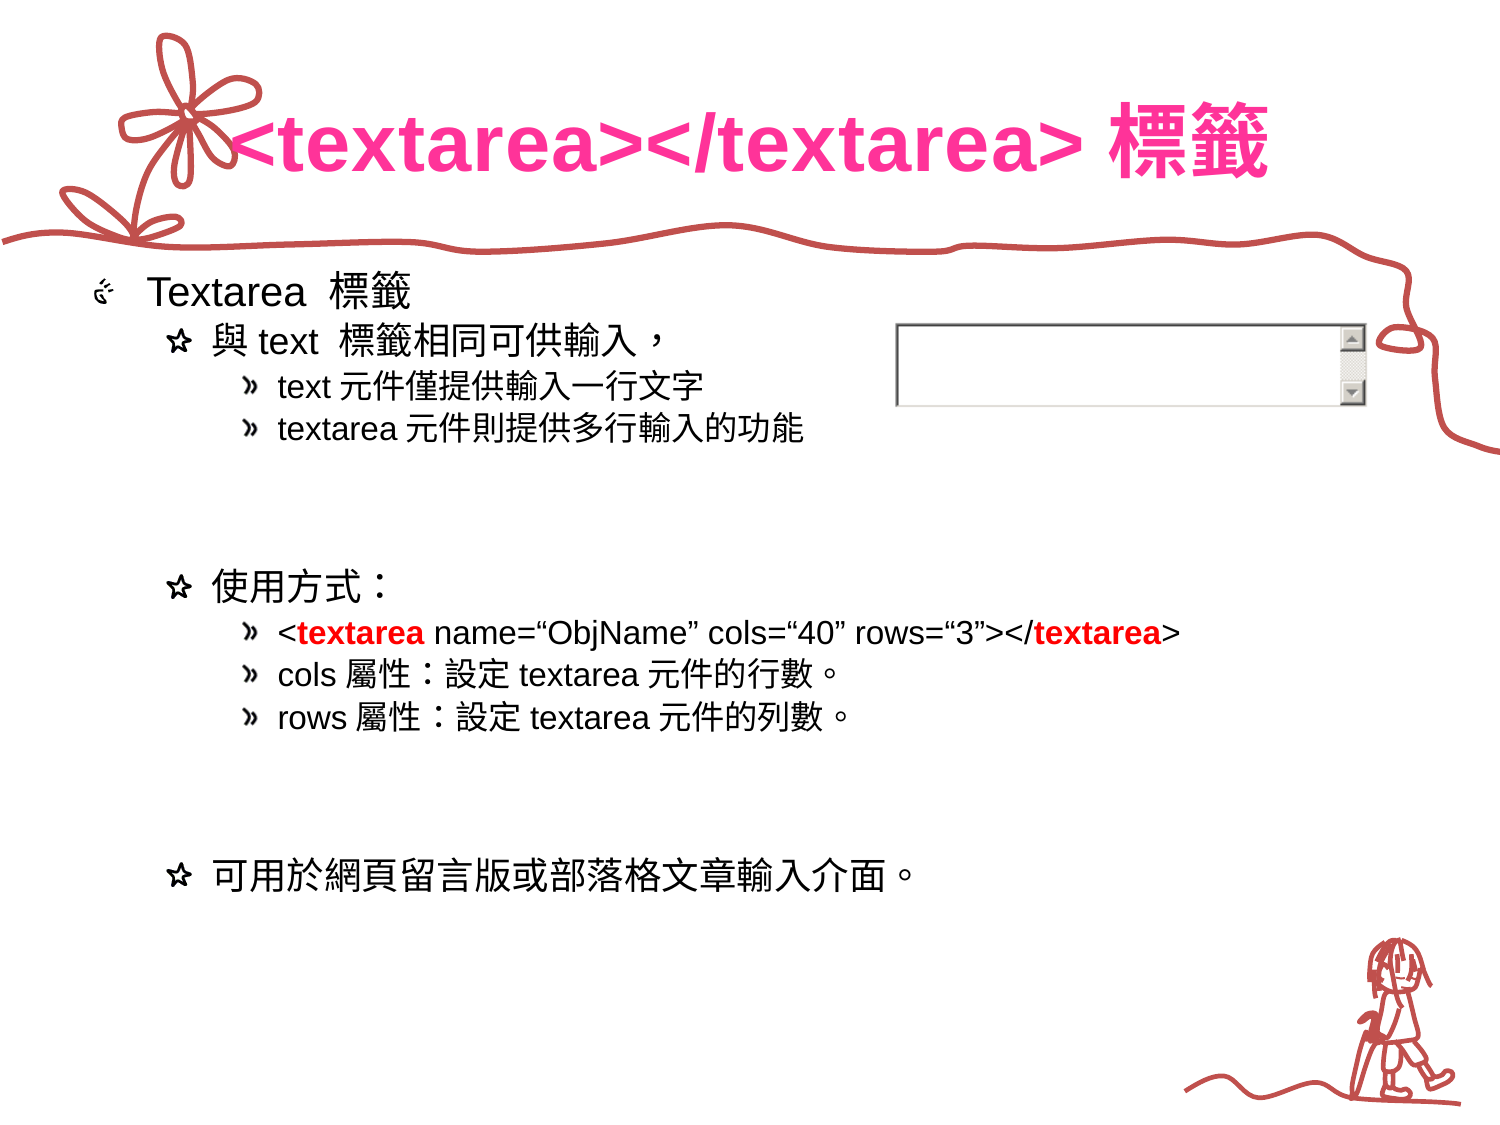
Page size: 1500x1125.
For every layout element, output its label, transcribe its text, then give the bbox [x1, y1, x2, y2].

picture [90, 275, 117, 305]
picture [165, 573, 193, 600]
picture [240, 662, 263, 686]
picture [165, 861, 193, 889]
list Textarea 標籤 與text 標籤相同可供輸入， text元件僅提供輸入一行文字 textarea元件則提供多行輸入的功能 使用方式： <textarea name=“ObjName” cols=“40” rows=“3”></textarea> cols屬性：設定textarea元件的行數。 rows屬性：設定textarea元件的列數。 可用於網頁留言版或部落格文章輸入介面。 [74, 262, 1424, 1006]
picture [165, 327, 193, 354]
title <textarea></textarea>標籤 [74, 45, 1426, 233]
picture [240, 416, 263, 440]
picture [240, 373, 263, 398]
picture [240, 619, 263, 644]
picture [240, 705, 263, 729]
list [891, 314, 1375, 415]
